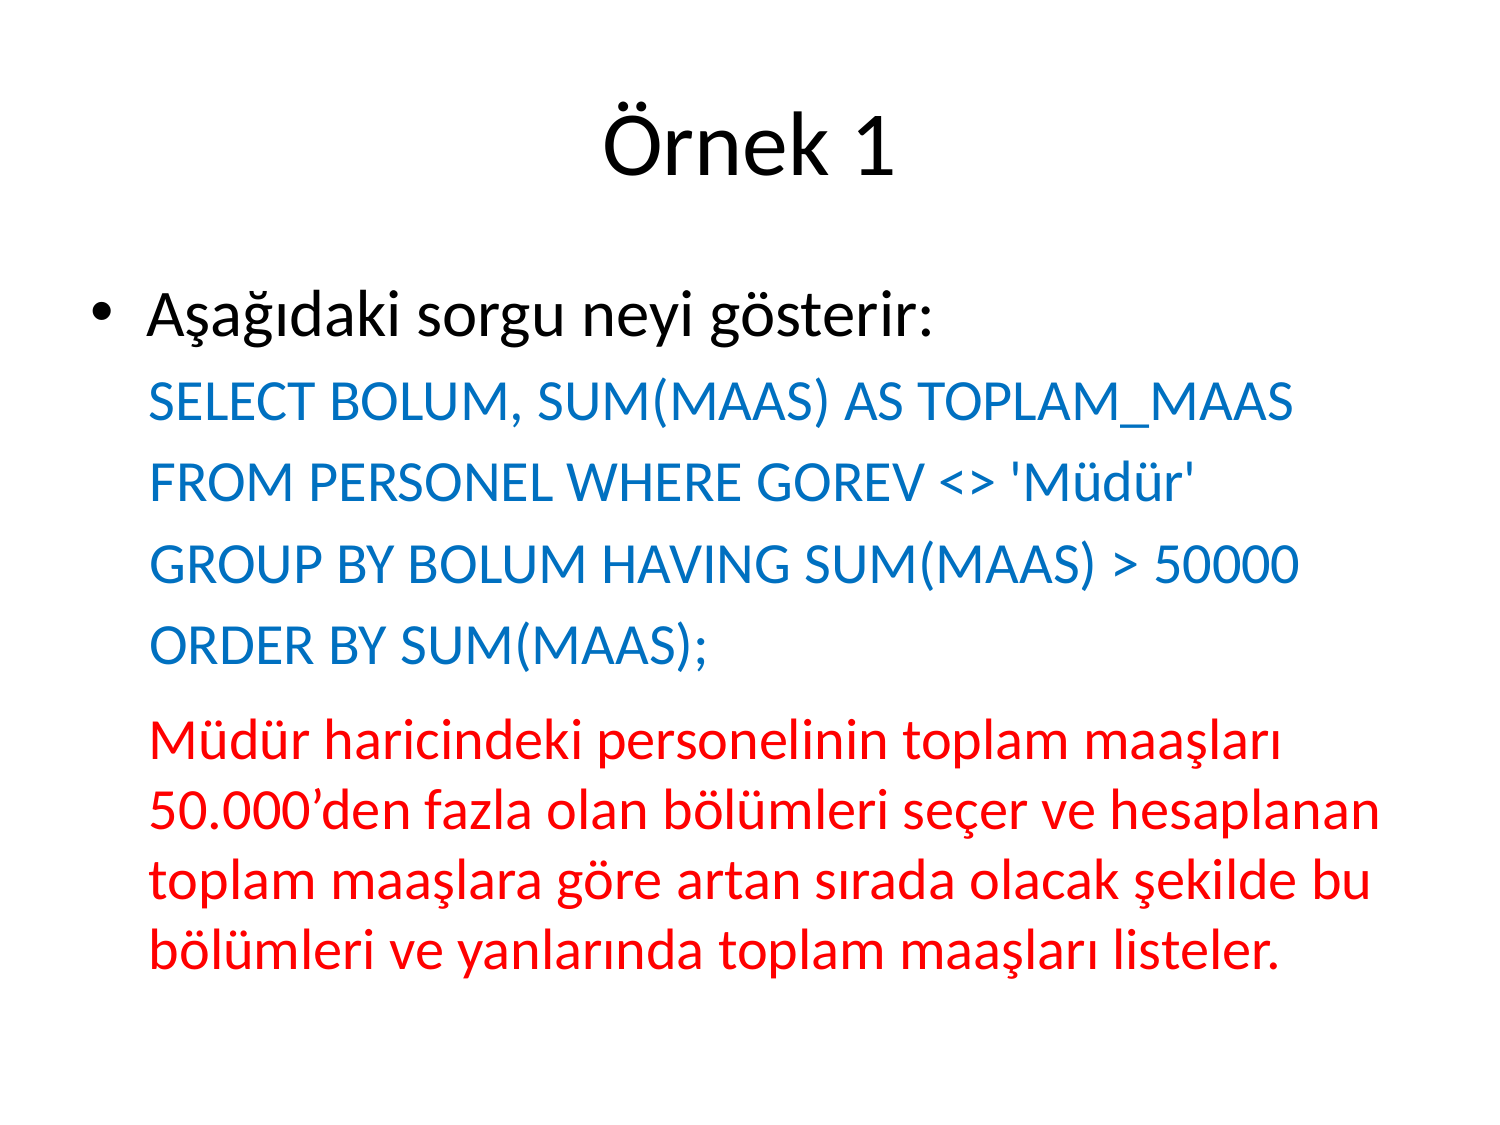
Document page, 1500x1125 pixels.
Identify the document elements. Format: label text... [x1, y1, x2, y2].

title Örnek 1 [75, 45, 1425, 233]
list Aşağıdaki sorgu neyi gösterir: SELECT BOLUM, SUM(MAAS) AS TOPLAM_MAAS FROM PERSONEL WHERE GOREV <> 'Müdür' GROUP BY BOLUM HAVING SUM(MAAS) > 50000 ORDER BY SUM(MAAS); Müdür haricindeki personelinin toplam maaşları 50.000’den fazla olan bölümleri seçer ve hesaplanan toplam maaşlara göre artan sırada olacak şekilde bu bölümleri ve yanlarında toplam maaşları listeler. [75, 262, 1425, 1062]
